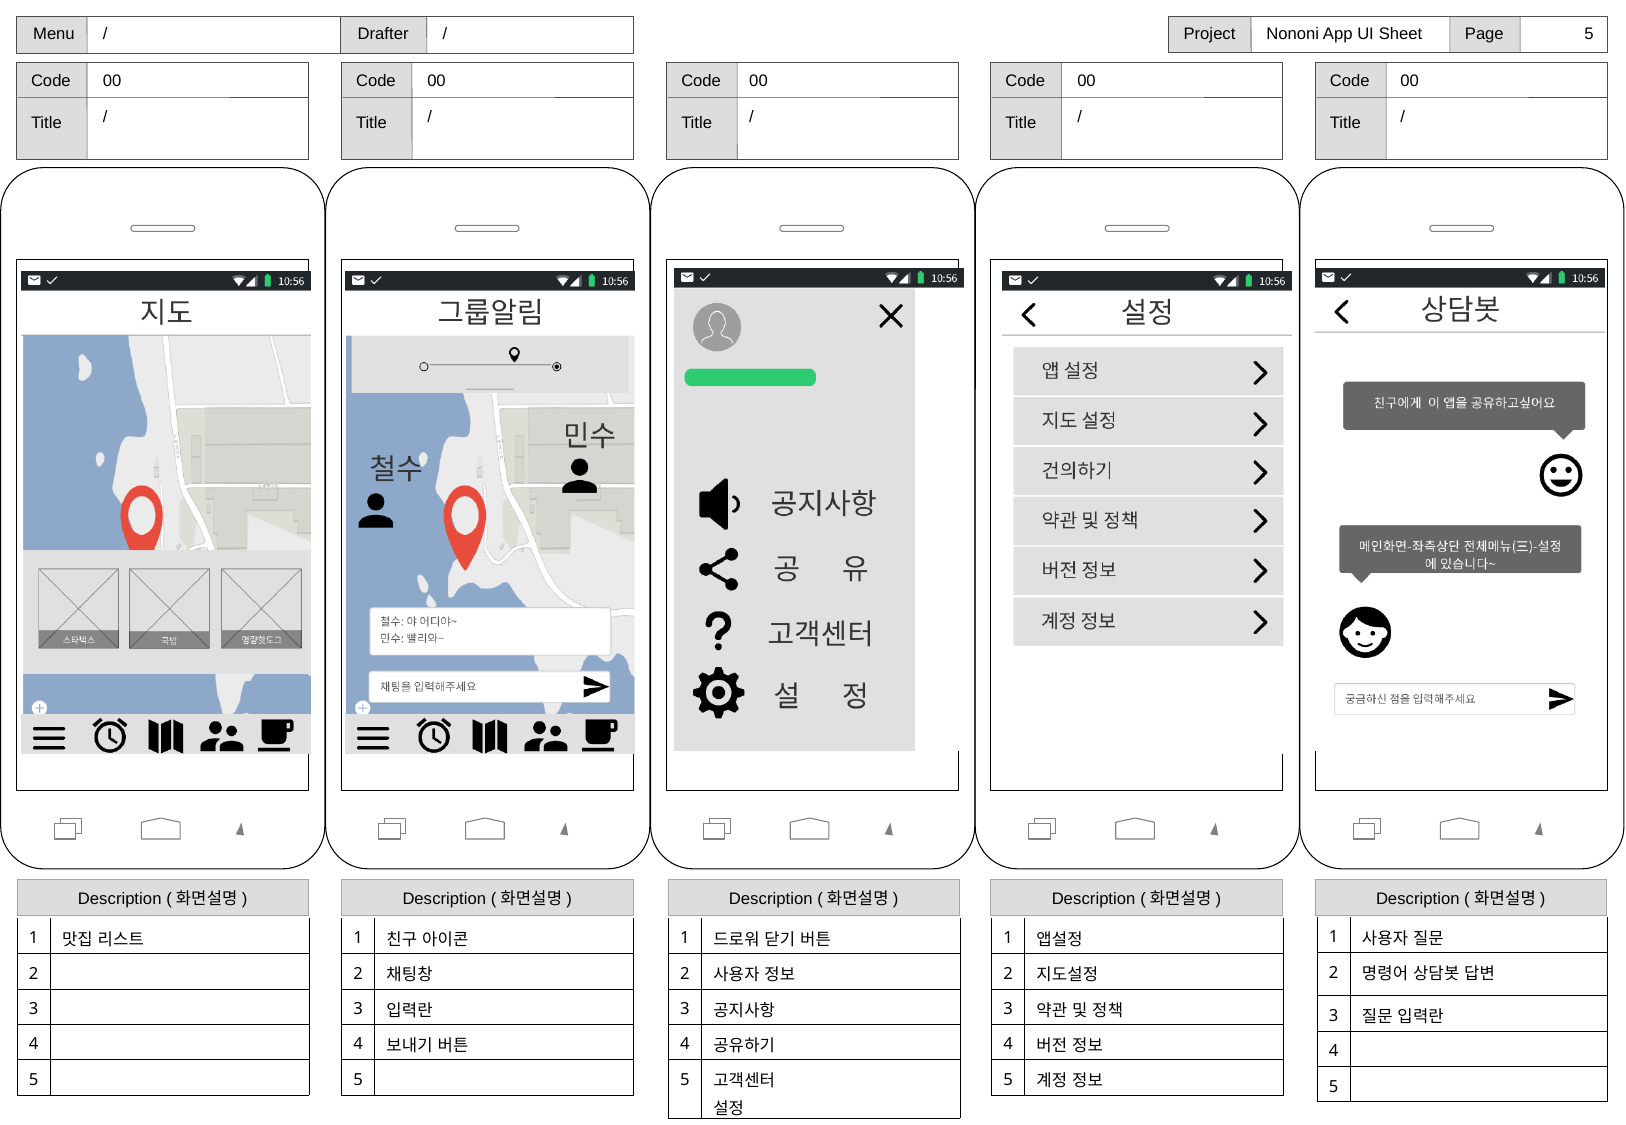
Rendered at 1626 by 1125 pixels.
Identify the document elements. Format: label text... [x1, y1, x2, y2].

table_header 사용자 질문 [1351, 917, 1607, 952]
table_header 1 [18, 918, 50, 953]
table_cell 사용자 정보 [702, 954, 960, 989]
table_cell 명령어 상담봇 답변 [1351, 953, 1607, 995]
table_cell 공유하기 [702, 1025, 960, 1059]
text_box / [88, 15, 196, 52]
table_cell 5 [992, 1060, 1024, 1095]
table_cell 질문 입력란 [1351, 996, 1607, 1031]
table_cell 3 [1318, 996, 1350, 1031]
table_cell 5 [1318, 1067, 1350, 1101]
table_cell 4 [18, 1025, 50, 1059]
table_cell 약관 및 정책 [1025, 990, 1283, 1024]
table_cell [1351, 1067, 1607, 1101]
table_cell 5 [18, 1060, 50, 1095]
table_cell 2 [1318, 953, 1350, 995]
table_cell 채팅창 [375, 954, 633, 989]
table_cell [51, 1025, 309, 1059]
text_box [412, 65, 635, 143]
table_cell [375, 1060, 633, 1095]
picture [673, 268, 964, 751]
table_cell [51, 954, 309, 989]
table_cell 5 [342, 1060, 374, 1095]
table_cell 고객센터 설정 [702, 1060, 960, 1118]
table_cell [51, 1060, 309, 1095]
table_cell 5 [669, 1060, 701, 1118]
table_cell 2 [342, 954, 374, 989]
picture [1002, 271, 1292, 754]
picture [1315, 268, 1605, 751]
table_cell 3 [669, 990, 701, 1024]
table_cell [51, 990, 309, 1024]
table_cell 보내기 버튼 [375, 1025, 633, 1059]
text_box / [427, 15, 536, 52]
table_header 맛집 리스트 [51, 918, 309, 953]
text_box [1385, 65, 1608, 143]
picture [345, 271, 635, 754]
table_header 앱설정 [1025, 918, 1283, 953]
table_cell 2 [992, 954, 1024, 989]
table_cell 3 [18, 990, 50, 1024]
table_cell 4 [669, 1025, 701, 1059]
picture [21, 271, 311, 754]
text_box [87, 65, 311, 143]
table_header 1 [992, 918, 1024, 953]
table_cell [1351, 1032, 1607, 1066]
table_cell 2 [669, 954, 701, 989]
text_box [734, 65, 957, 143]
table_cell 계정 정보 [1025, 1060, 1283, 1095]
table_header 드로워 닫기 버튼 [702, 918, 960, 953]
table_cell 4 [992, 1025, 1024, 1059]
table_cell 입력란 [375, 990, 633, 1024]
table_header 1 [1318, 917, 1350, 952]
table_cell 공지사항 [702, 990, 960, 1024]
table_header 친구 아이콘 [375, 918, 633, 953]
table_cell 지도설정 [1025, 954, 1283, 989]
table_header 1 [342, 918, 374, 953]
table_cell 2 [18, 954, 50, 989]
table_cell 4 [342, 1025, 374, 1059]
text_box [1062, 65, 1285, 143]
table_cell 3 [342, 990, 374, 1024]
table_cell 3 [992, 990, 1024, 1024]
table_header 1 [669, 918, 701, 953]
table_cell 4 [1318, 1032, 1350, 1066]
table_cell 버전 정보 [1025, 1025, 1283, 1059]
